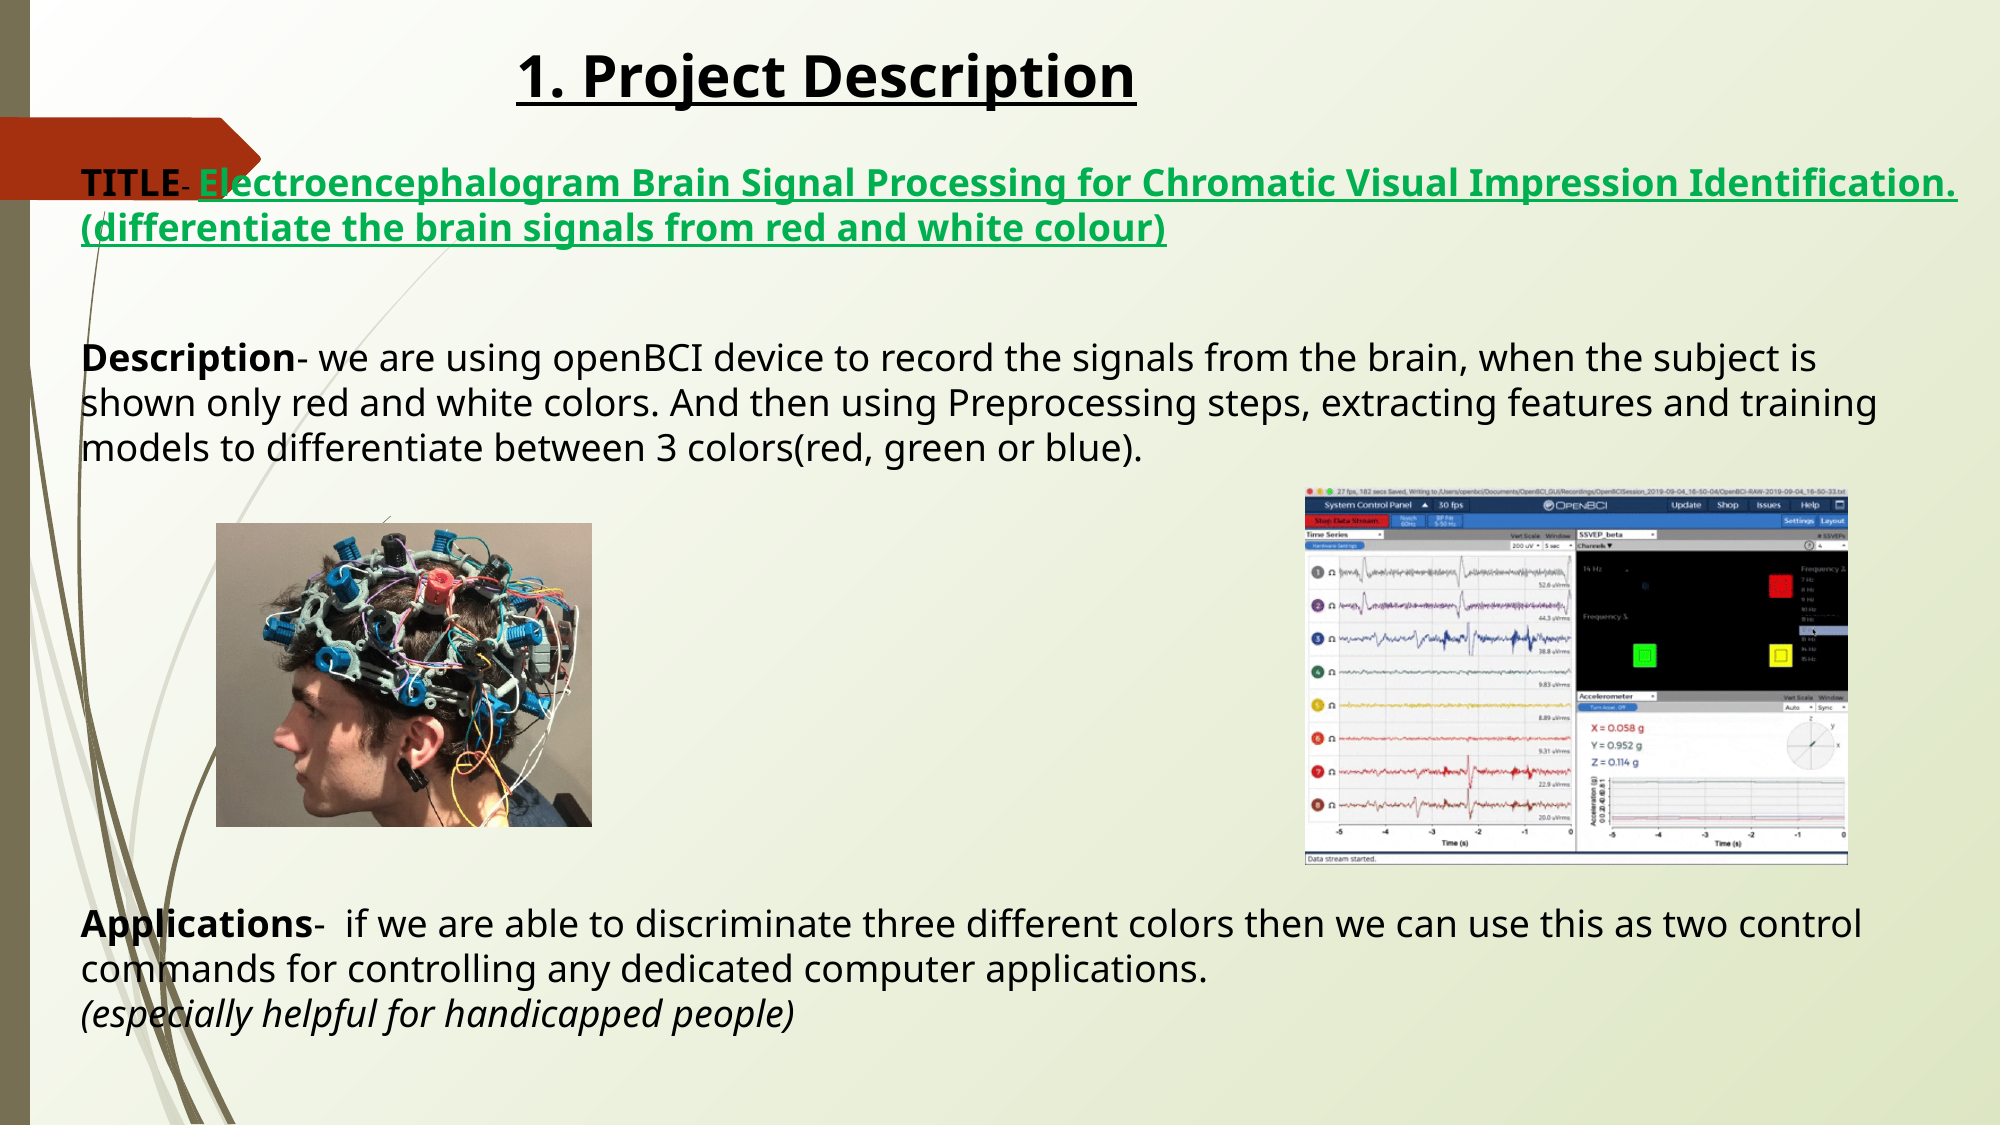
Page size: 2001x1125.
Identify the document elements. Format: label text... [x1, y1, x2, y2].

text_box 1. Project Description [501, 31, 1522, 117]
text_box Applications- if we are able to discriminate three different colors then we can use this as two control commands for controlling any dedicated computer applications. (especially helpful for handicapped people) [65, 892, 1940, 1125]
picture [1305, 487, 1848, 865]
text_box Description- we are using openBCI device to record the signals from the brain, when the subject is shown only red and white colors. And then using Preprocessing steps, extracting features and training models to differentiate between 3 colors(red, green or blue). [65, 326, 1940, 567]
text_box TITLE- Electroencephalogram Brain Signal Processing for Chromatic Visual Impression Identification. (differentiate the brain signals from red and white colour) [65, 151, 1985, 347]
picture [216, 523, 592, 827]
